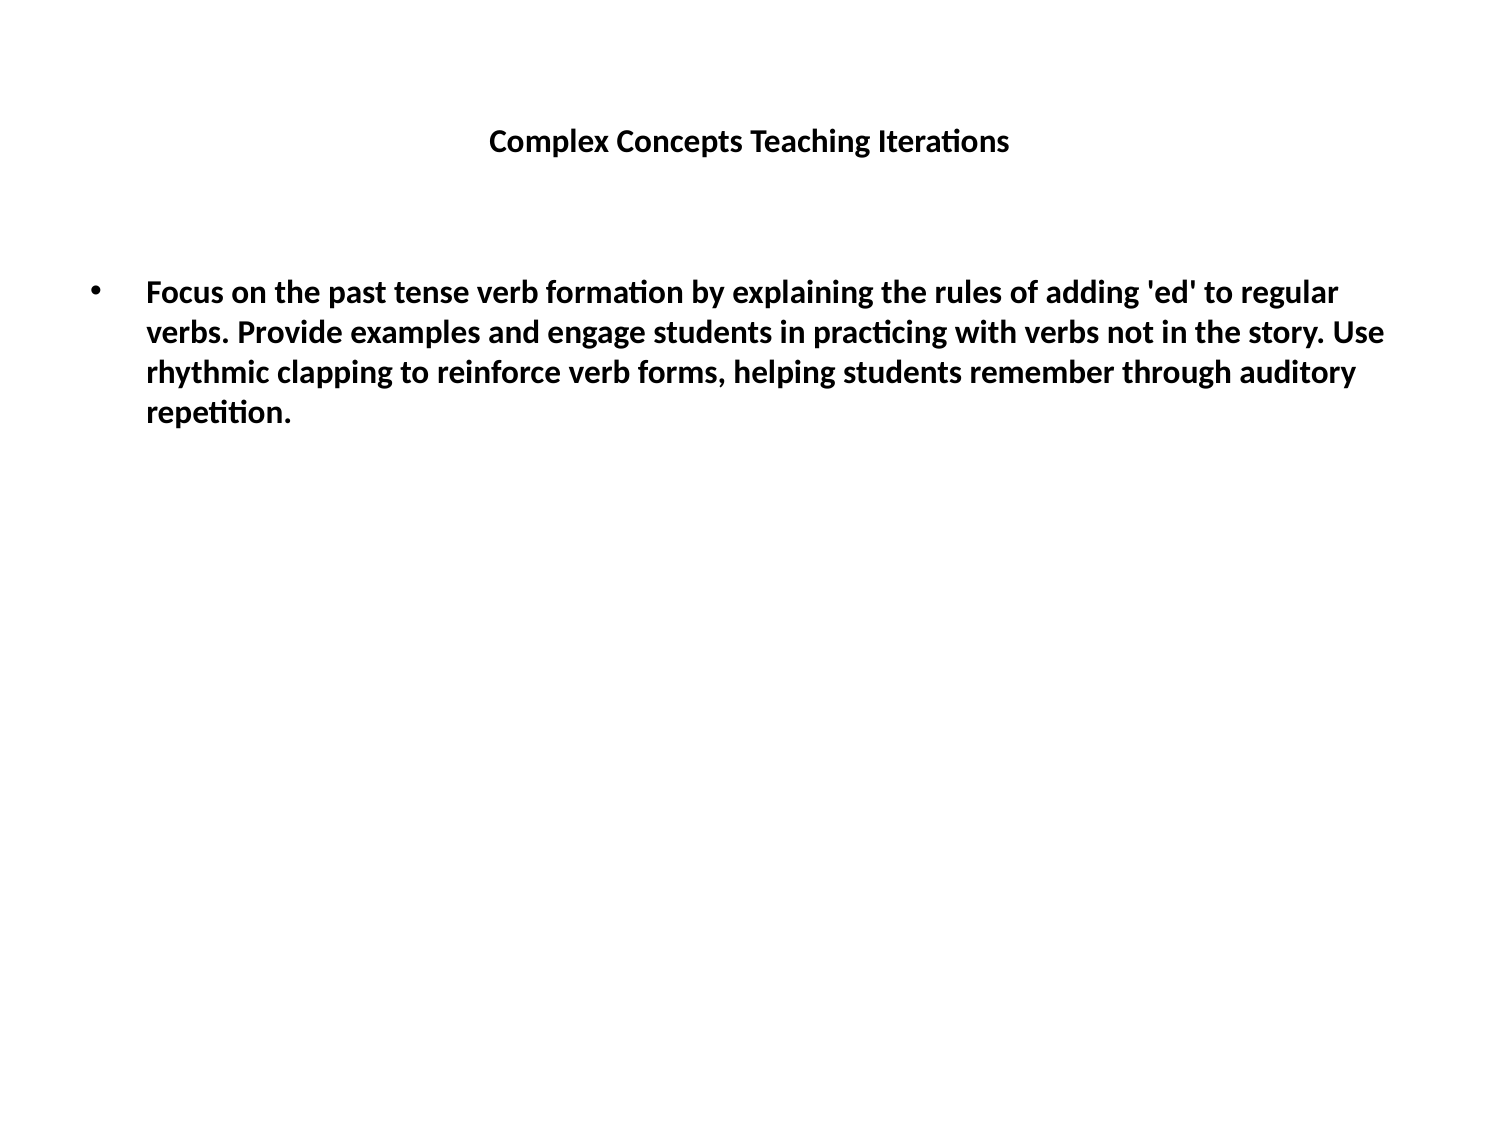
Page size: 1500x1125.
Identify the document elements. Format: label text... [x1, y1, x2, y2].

title Complex Concepts Teaching Iterations [75, 45, 1425, 233]
list Focus on the past tense verb formation by explaining the rules of adding 'ed' to regular verbs. Provide examples and engage students in practicing with verbs not in the story. Use rhythmic clapping to reinforce verb forms, helping students remember through auditory repetition. [75, 262, 1425, 1005]
